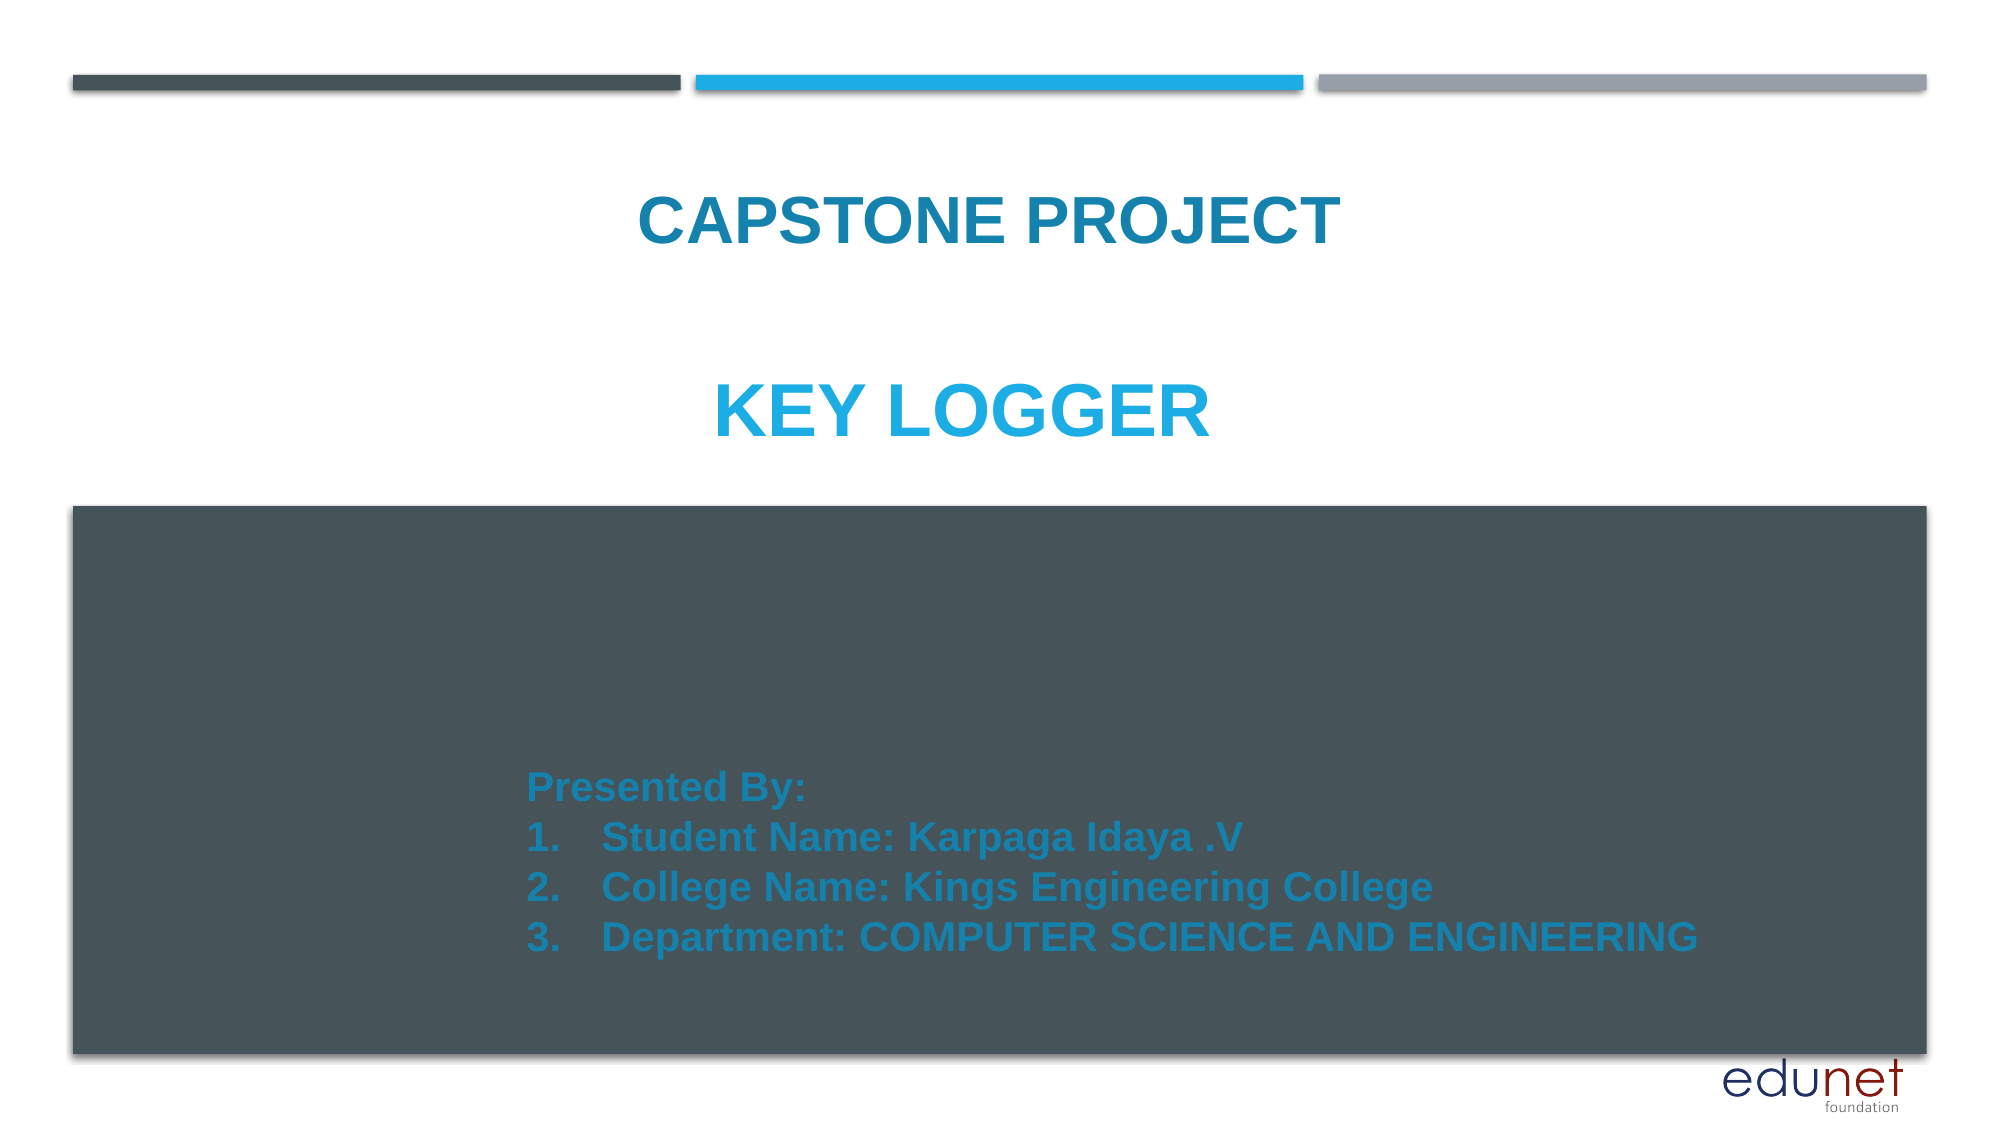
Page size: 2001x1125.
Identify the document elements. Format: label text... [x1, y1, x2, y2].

title Key logger [222, 298, 1723, 460]
text_box CAPSTONE PROJECT [0, 169, 2000, 265]
picture [1719, 1056, 1905, 1116]
text_box Presented By: Student Name: Karpaga Idaya .V College Name: Kings Engineering College Department: COMPUTER SCIENCE AND ENGINEERING [511, 752, 1821, 968]
